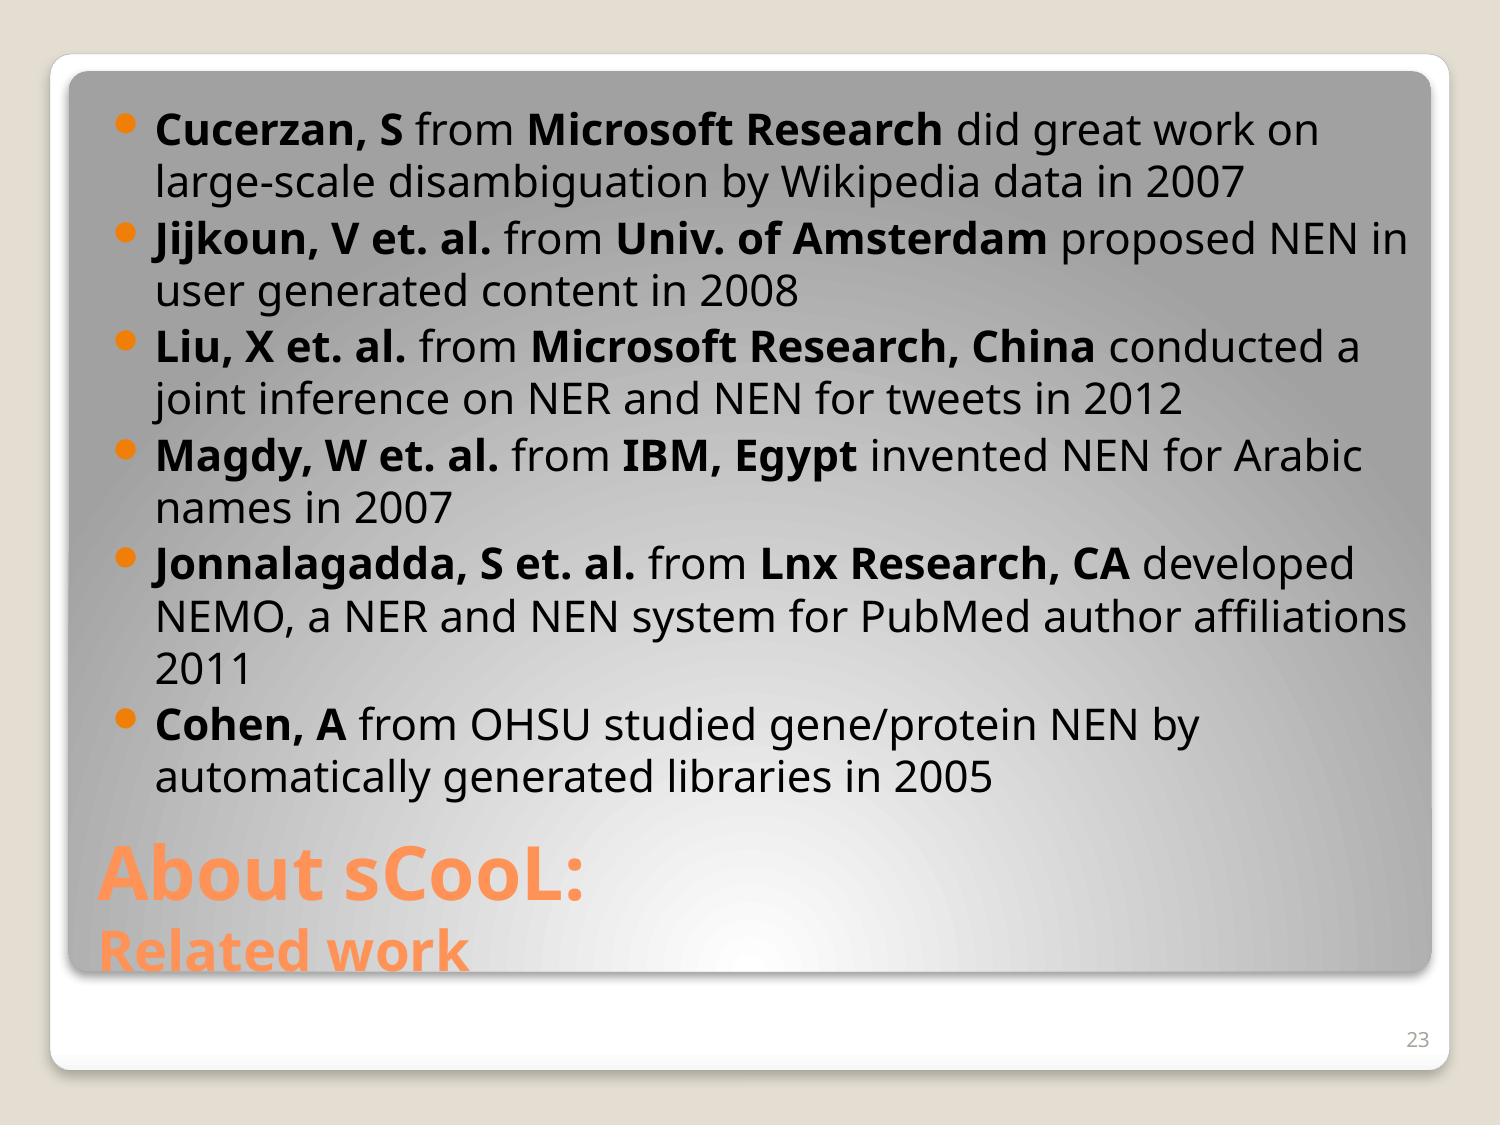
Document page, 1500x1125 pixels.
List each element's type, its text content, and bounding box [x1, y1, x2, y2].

slide_number 23 [1369, 1002, 1445, 1063]
title About sCooL: Related work [82, 818, 1425, 990]
list Cucerzan, S from Microsoft Research did great work on large-scale disambiguation by Wikipedia data in 2007 Jijkoun, V et. al. from Univ. of Amsterdam proposed NEN in user generated content in 2008 Liu, X et. al. from Microsoft Research, China conducted a joint inference on NER and NEN for tweets in 2012 Magdy, W et. al. from IBM, Egypt invented NEN for Arabic names in 2007 Jonnalagadda, S et. al. from Lnx Research, CA developed NEMO, a NER and NEN system for PubMed author affiliations 2011 Cohen, A from OHSU studied gene/protein NEN by automatically generated libraries in 2005 [82, 86, 1445, 818]
